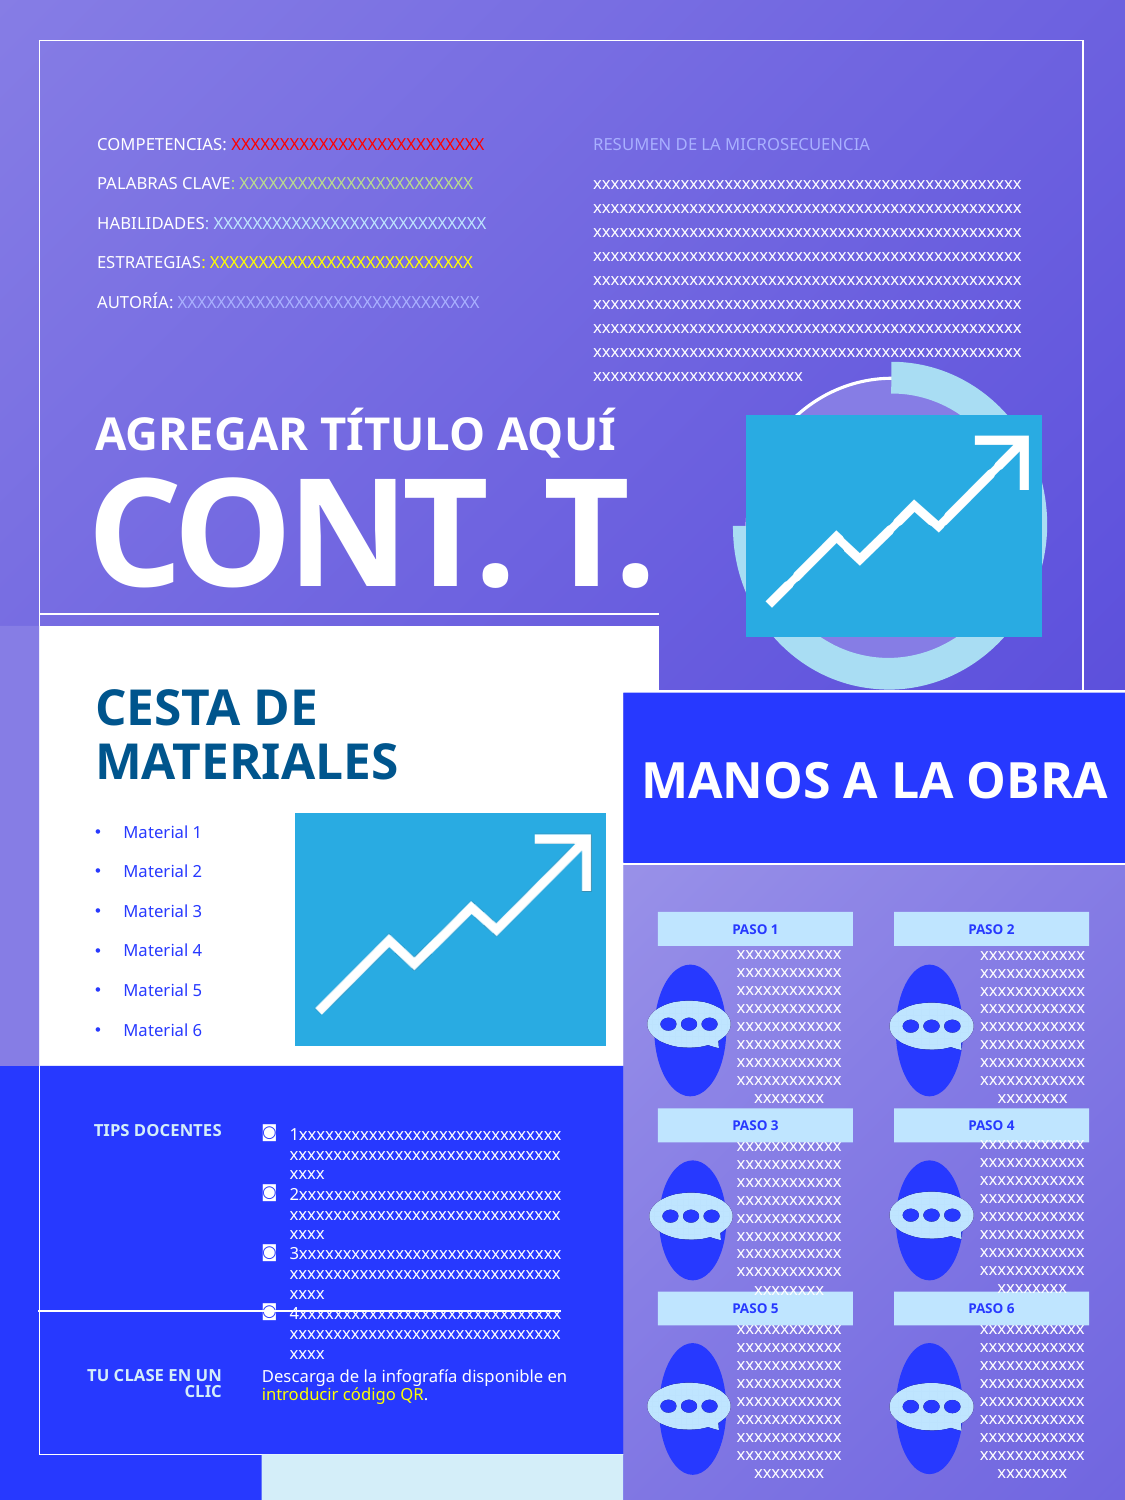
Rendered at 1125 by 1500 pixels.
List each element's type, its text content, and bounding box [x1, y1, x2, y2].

list xxxxxxxxxxxxxxxxxxxxxxxxxxxxxxxxxxxxxxxxxxxxxxxxxxxxxxxxxxxxxxxxxxxxxxxxxxxxxxxxxxxxxxxxxxxxxxxxxxxxxxxx [968, 959, 1090, 1094]
list COMPETENCIAS: xxxxxxxxxxxxxxxxxxxxxxxxxx PALABRAS CLAVE: xxxxxxxxxxxxxxxxxxxxxxxx HABILIDADES: xxxxxxxxxxxxxxxxxxxxxxxxxxxx ESTRATEGIAS: xxxxxxxxxxxxxxxxxxxxxxxxxxx AUTORÍA: xxxxxxxxxxxxxxxxxxxxxxxxxxxxxxx Resumen de la microsecuencia xxxxxxxxxxxxxxxxxxxxxxxxxxxxxxxxxxxxxxxxxxxxxxxxxxxxxxxxxxxxxxxxxxxxxxxxxxxxxxxxxxxxxxxxxxxxxxxxxxxxxxxxxxxxxxxxxxxxxxxxxxxxxxxxxxxxxxxxxxxxxxxxxxxxxxxxxxxxxxxxxxxxxxxxxxxxxxxxxxxxxxxxxxxxxxxxxxxxxxxxxxxxxxxxxxxxxxxxxxxxxxxxxxxxxxxxxxxxxxxxxxxxxxxxxxxxxxxxxxxxxxxxxxxxxxxxxxxxxxxxxxxxxxxxxxxxxxxxxxxxxxxxxxxxxxxxxxxxxxxxxxxxxxxxxxxxxxxxxxxxxxxxxxxxxxxxxxxxxxxxxxxxxxxxxxxxxxxxxxxxxxxxxxxxxxxxxxxxxxxxxxxxxxxxxxxxxxxx [82, 122, 1045, 347]
list xxxxxxxxxxxxxxxxxxxxxxxxxxxxxxxxxxxxxxxxxxxxxxxxxxxxxxxxxxxxxxxxxxxxxxxxxxxxxxxxxxxxxxxxxxxxxxxxxxxxxxxx [725, 959, 846, 1093]
list PASO 6 [894, 1291, 1090, 1326]
list xxxxxxxxxxxxxxxxxxxxxxxxxxxxxxxxxxxxxxxxxxxxxxxxxxxxxxxxxxxxxxxxxxxxxxxxxxxxxxxxxxxxxxxxxxxxxxxxxxxxxxxx [968, 1149, 1089, 1283]
list PASO 4 [894, 1108, 1090, 1143]
picture [641, 1361, 733, 1453]
list PASO 3 [657, 1108, 853, 1143]
list TU CLASE EN UN CLIC [55, 1361, 222, 1475]
list Material 1 Material 2 Material 3 Material 4 Material 5 Material 6 [80, 810, 568, 1043]
list Descarga de la infografía disponible en introducir código QR. [254, 1361, 569, 1475]
list PASO 2 [894, 911, 1090, 946]
picture [641, 979, 733, 1071]
list MANOS A LA OBRA [623, 692, 1125, 863]
list xxxxxxxxxxxxxxxxxxxxxxxxxxxxxxxxxxxxxxxxxxxxxxxxxxxxxxxxxxxxxxxxxxxxxxxxxxxxxxxxxxxxxxxxxxxxxxxxxxxxxxxx [968, 1334, 1089, 1468]
list Paso 1 [657, 911, 853, 946]
picture [883, 1361, 976, 1454]
list xxxxxxxxxxxxxxxxxxxxxxxxxxxxxxxxxxxxxxxxxxxxxxxxxxxxxxxxxxxxxxxxxxxxxxxxxxxxxxxxxxxxxxxxxxxxxxxxxxxxxxxx [725, 1150, 846, 1285]
list 1xxxxxxxxxxxxxxxxxxxxxxxxxxxxxxxxxxxxxxxxxxxxxxxxxxxxxxxxxxxxxxxxx 2xxxxxxxxxxxxxxxxxxxxxxxxxxxxxxxxxxxxxxxxxxxxxxxxxxxxxxxxxxxxxxxxx 3xxxxxxxxxxxxxxxxxxxxxxxxxxxxxxxxxxxxxxxxxxxxxxxxxxxxxxxxxxxxxxxxx 4xxxxxxxxxxxxxxxxxxxxxxxxxxxxxxxxxxxxxxxxxxxxxxxxxxxxxxxxxxxxxxxxx [253, 1115, 568, 1195]
list TIPS DOCENTES [55, 1115, 222, 1195]
picture [643, 1171, 735, 1263]
list Agregar título aquí [80, 403, 726, 469]
picture [745, 414, 1043, 638]
list Cesta de materiales [80, 675, 582, 798]
title Cont. T. [80, 469, 726, 608]
picture [883, 981, 976, 1073]
picture [883, 1170, 976, 1262]
picture [295, 812, 607, 1047]
list xxxxxxxxxxxxxxxxxxxxxxxxxxxxxxxxxxxxxxxxxxxxxxxxxxxxxxxxxxxxxxxxxxxxxxxxxxxxxxxxxxxxxxxxxxxxxxxxxxxxxxxx [725, 1334, 846, 1468]
list PASO 5 [657, 1291, 853, 1326]
